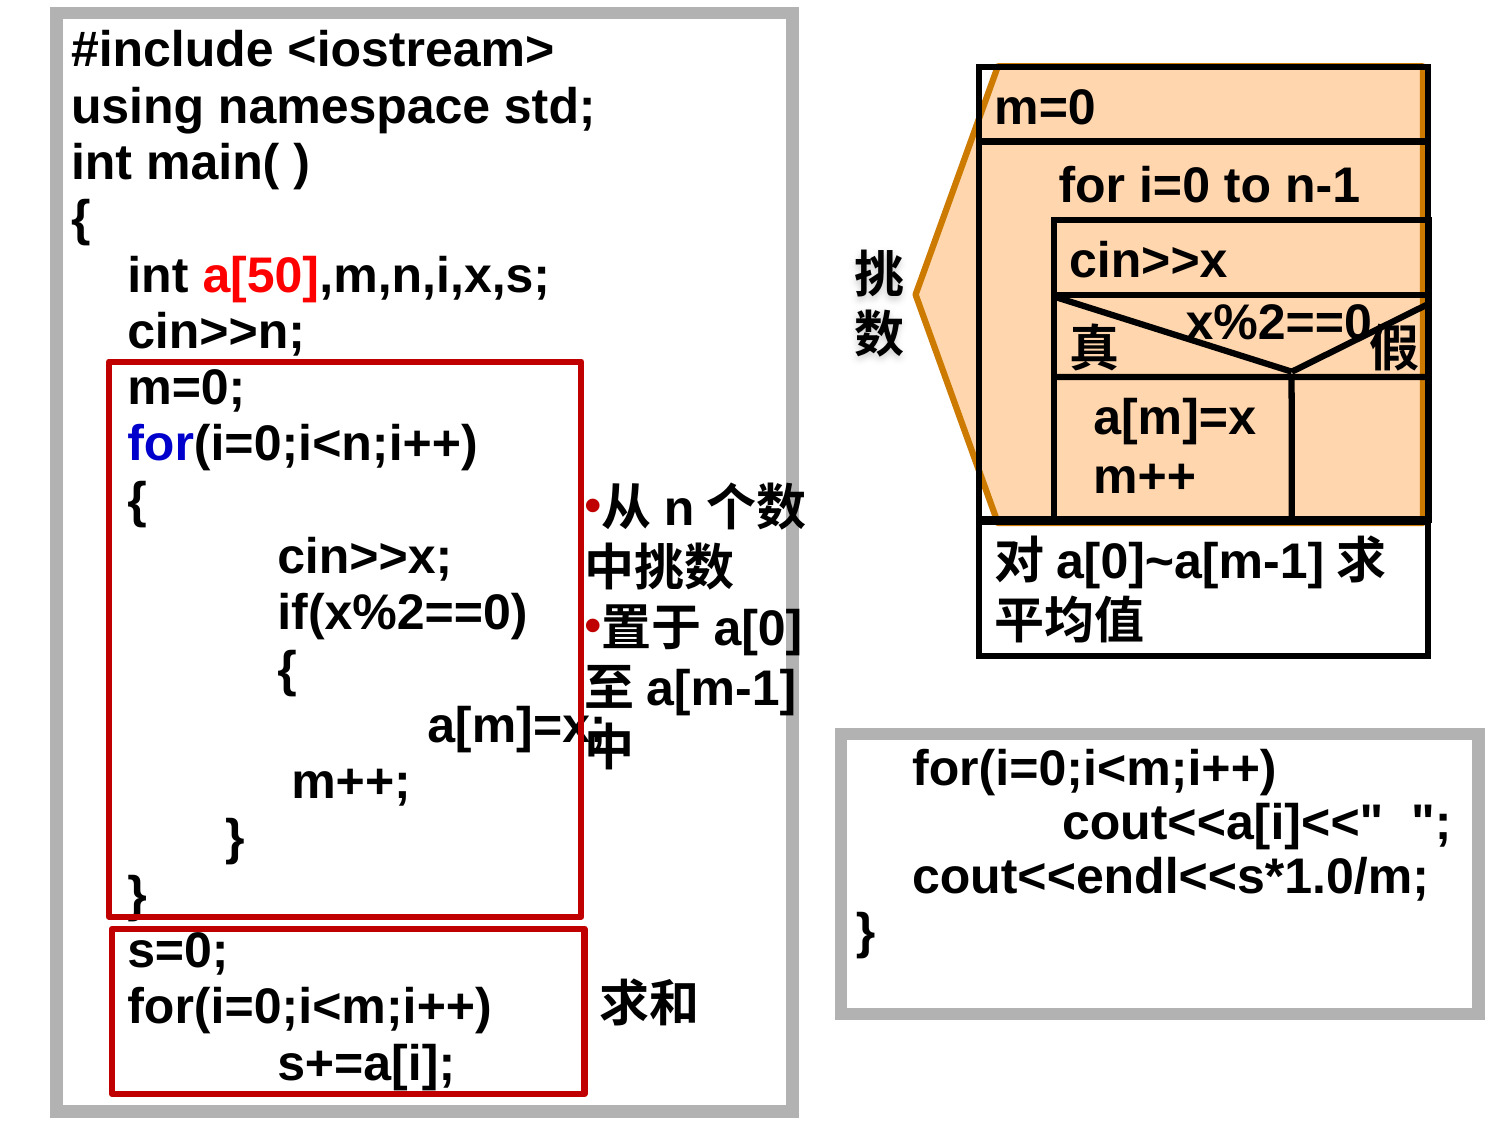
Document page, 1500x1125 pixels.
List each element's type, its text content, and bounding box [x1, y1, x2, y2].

text_box 从n个数中挑数 置于a[0]至a[m-1]中 [569, 467, 828, 783]
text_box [979, 66, 1436, 520]
text_box [112, 928, 585, 1094]
text_box 挑数 [839, 235, 922, 371]
text_box [108, 361, 582, 917]
text_box 对a[0]~a[m-1]求平均值 [979, 526, 1428, 657]
text_box #include <iostream> using namespace std; int main( ) { int a[50],m,n,i,x,s; cin>>n; m=0; for(i=0;i<n;i++) { cin>>x; if(x%2==0) { a[m]=x; m++; } } s=0; for(i=0;i<m;i++) s+=a[i]; [56, 13, 793, 1112]
text_box [915, 132, 974, 457]
text_box for(i=0;i<m;i++) cout<<a[i]<<" "; cout<<endl<<s*1.0/m; } [841, 734, 1479, 1015]
text_box 求和 [584, 964, 736, 1039]
